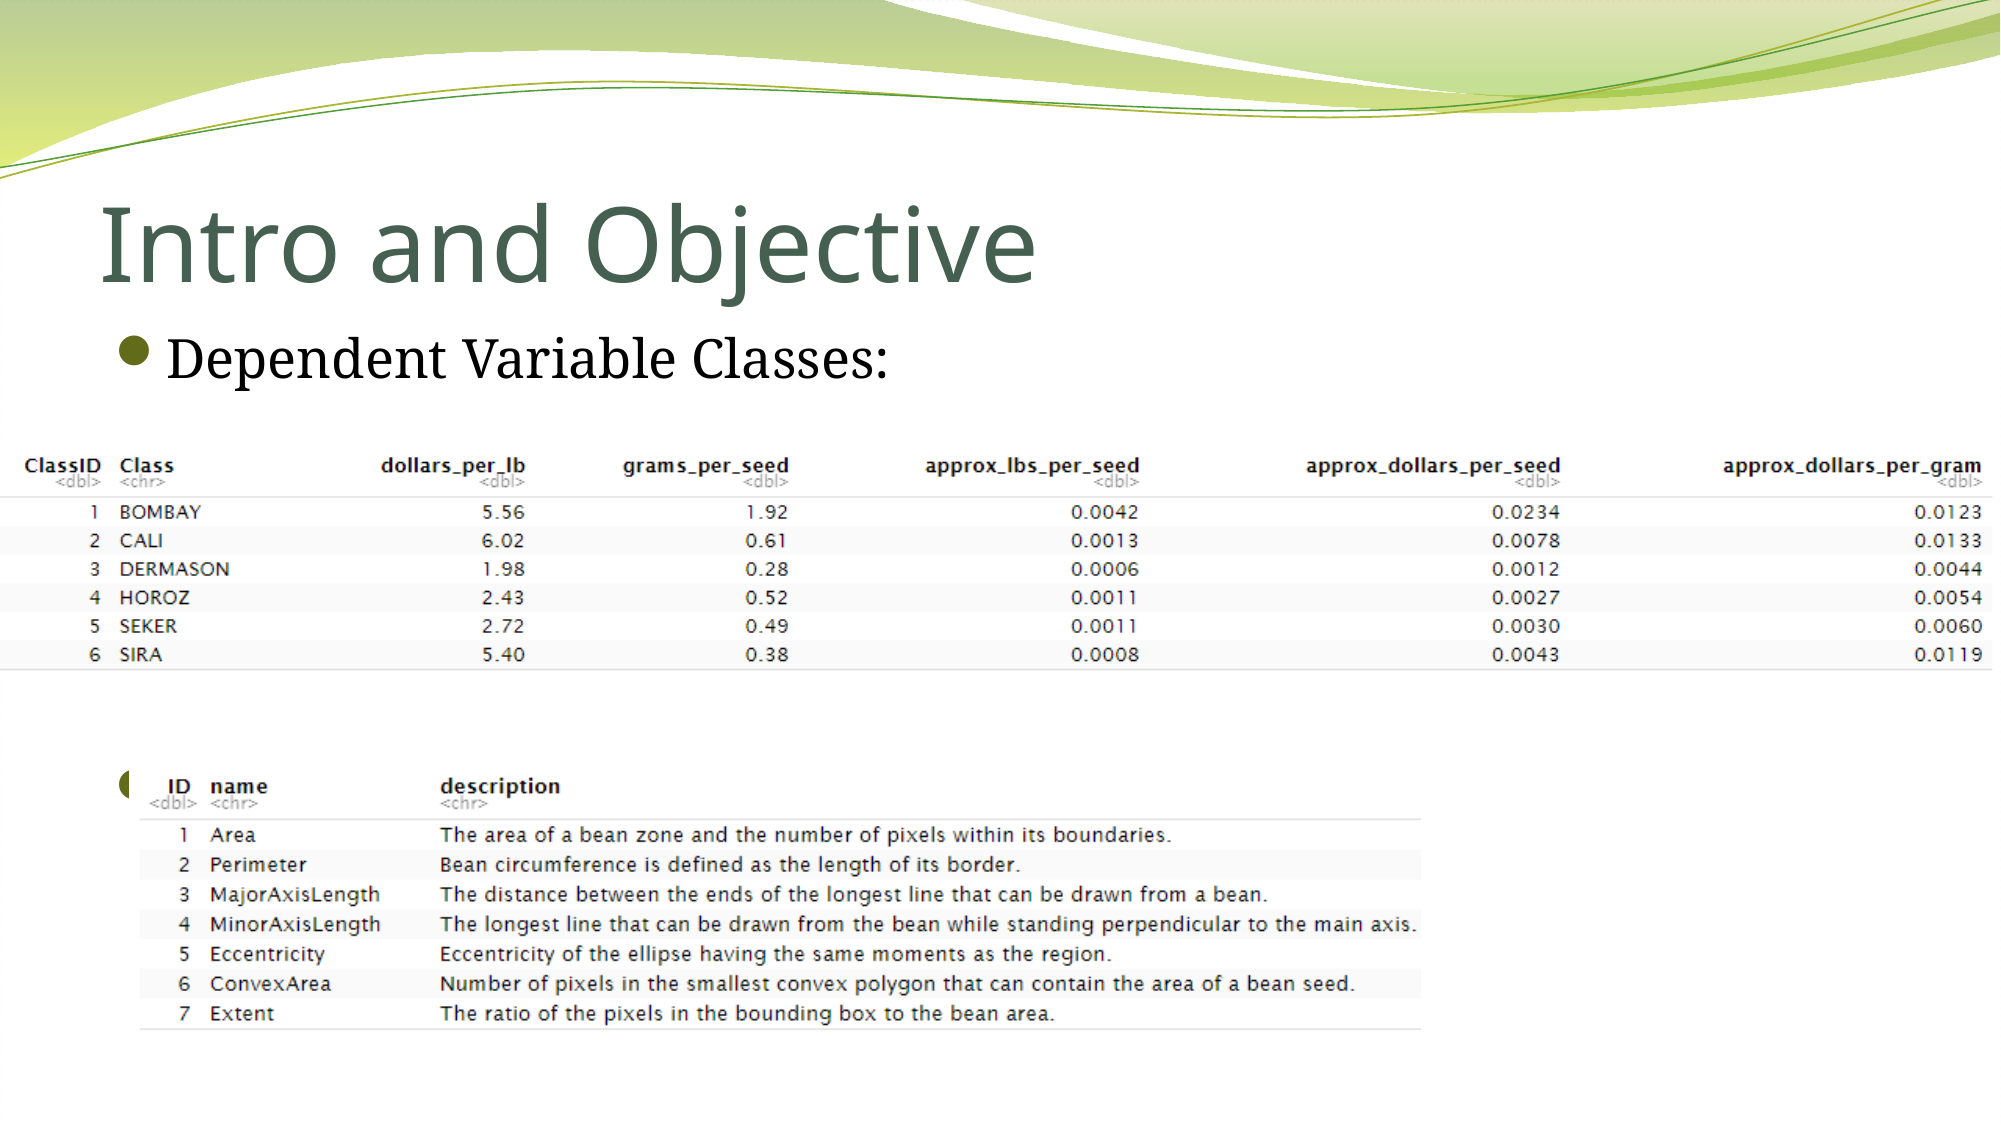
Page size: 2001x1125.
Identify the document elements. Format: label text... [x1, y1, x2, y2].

title Intro and Objective [99, 115, 1900, 303]
list Dependent Variable Classes: Independent Variables: [99, 678, 1900, 1038]
picture [129, 767, 1421, 1038]
list Dependent Variable Classes: Independent Variables: [99, 317, 1900, 447]
picture [0, 447, 2000, 678]
